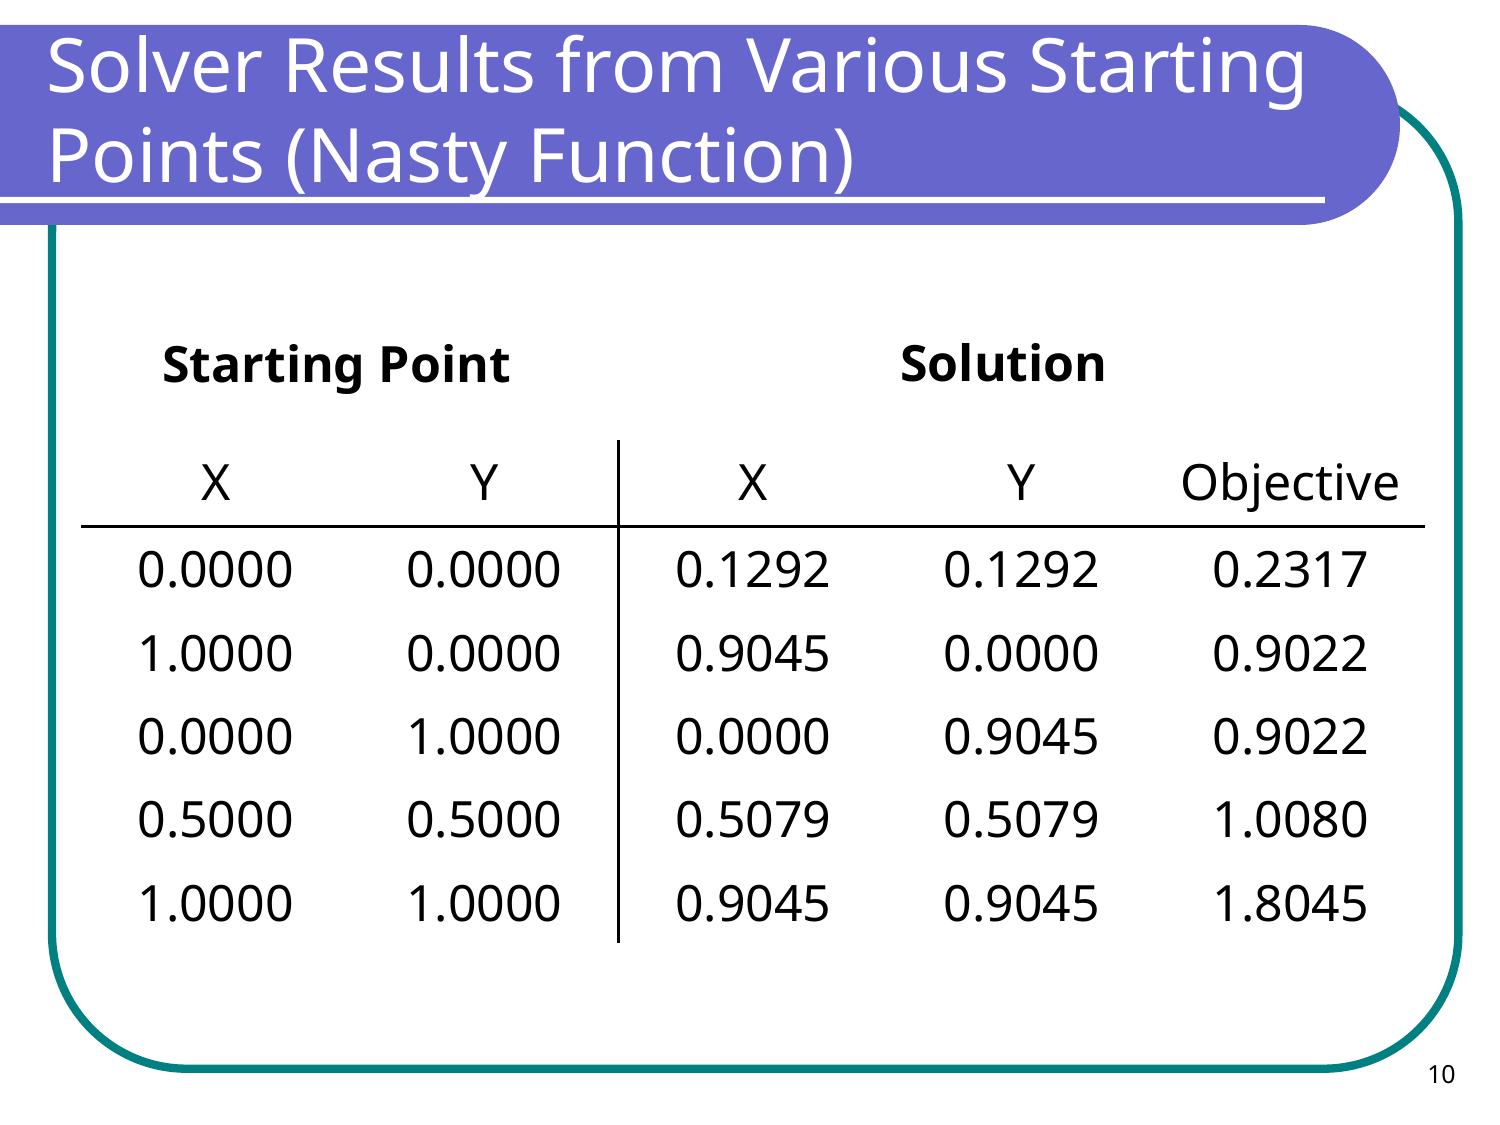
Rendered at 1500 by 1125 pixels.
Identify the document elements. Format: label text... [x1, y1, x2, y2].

table_cell 1.0000 [81, 860, 350, 943]
table_cell 0.1292 [888, 528, 1156, 610]
table_cell 0.0000 [620, 693, 888, 777]
table_cell 1.0000 [350, 860, 617, 943]
table_cell 0.1292 [620, 528, 888, 610]
text_box Starting Point [147, 324, 579, 400]
table_header Y [350, 440, 617, 525]
table_cell 1.0080 [1156, 777, 1425, 860]
table_cell 0.0000 [81, 528, 350, 610]
table_cell 0.9045 [620, 860, 888, 943]
text_box Solution [885, 323, 1161, 399]
table_header Objective [1156, 440, 1425, 525]
table_header X [81, 440, 350, 525]
table_header X [620, 440, 888, 525]
table_cell 0.9022 [1156, 693, 1425, 777]
table_cell 0.0000 [350, 528, 617, 610]
table_cell 1.8045 [1156, 860, 1425, 943]
table_header Y [888, 440, 1156, 525]
slide_number 10 [1120, 1024, 1472, 1101]
table_cell 0.9045 [888, 860, 1156, 943]
table_cell 0.0000 [350, 610, 617, 693]
table_cell 0.0000 [888, 610, 1156, 693]
table_cell 1.0000 [81, 610, 350, 693]
table_cell 0.9045 [620, 610, 888, 693]
title Solver Results from Various Starting Points (Nasty Function) [31, 13, 1369, 201]
table_cell 0.2317 [1156, 528, 1425, 610]
table_cell 0.5079 [888, 777, 1156, 860]
table_cell 0.5079 [620, 777, 888, 860]
table_cell 0.5000 [81, 777, 350, 860]
table_cell 1.0000 [350, 693, 617, 777]
table_cell 0.9045 [888, 693, 1156, 777]
table_cell 0.0000 [81, 693, 350, 777]
table_cell 0.5000 [350, 777, 617, 860]
table_cell 0.9022 [1156, 610, 1425, 693]
